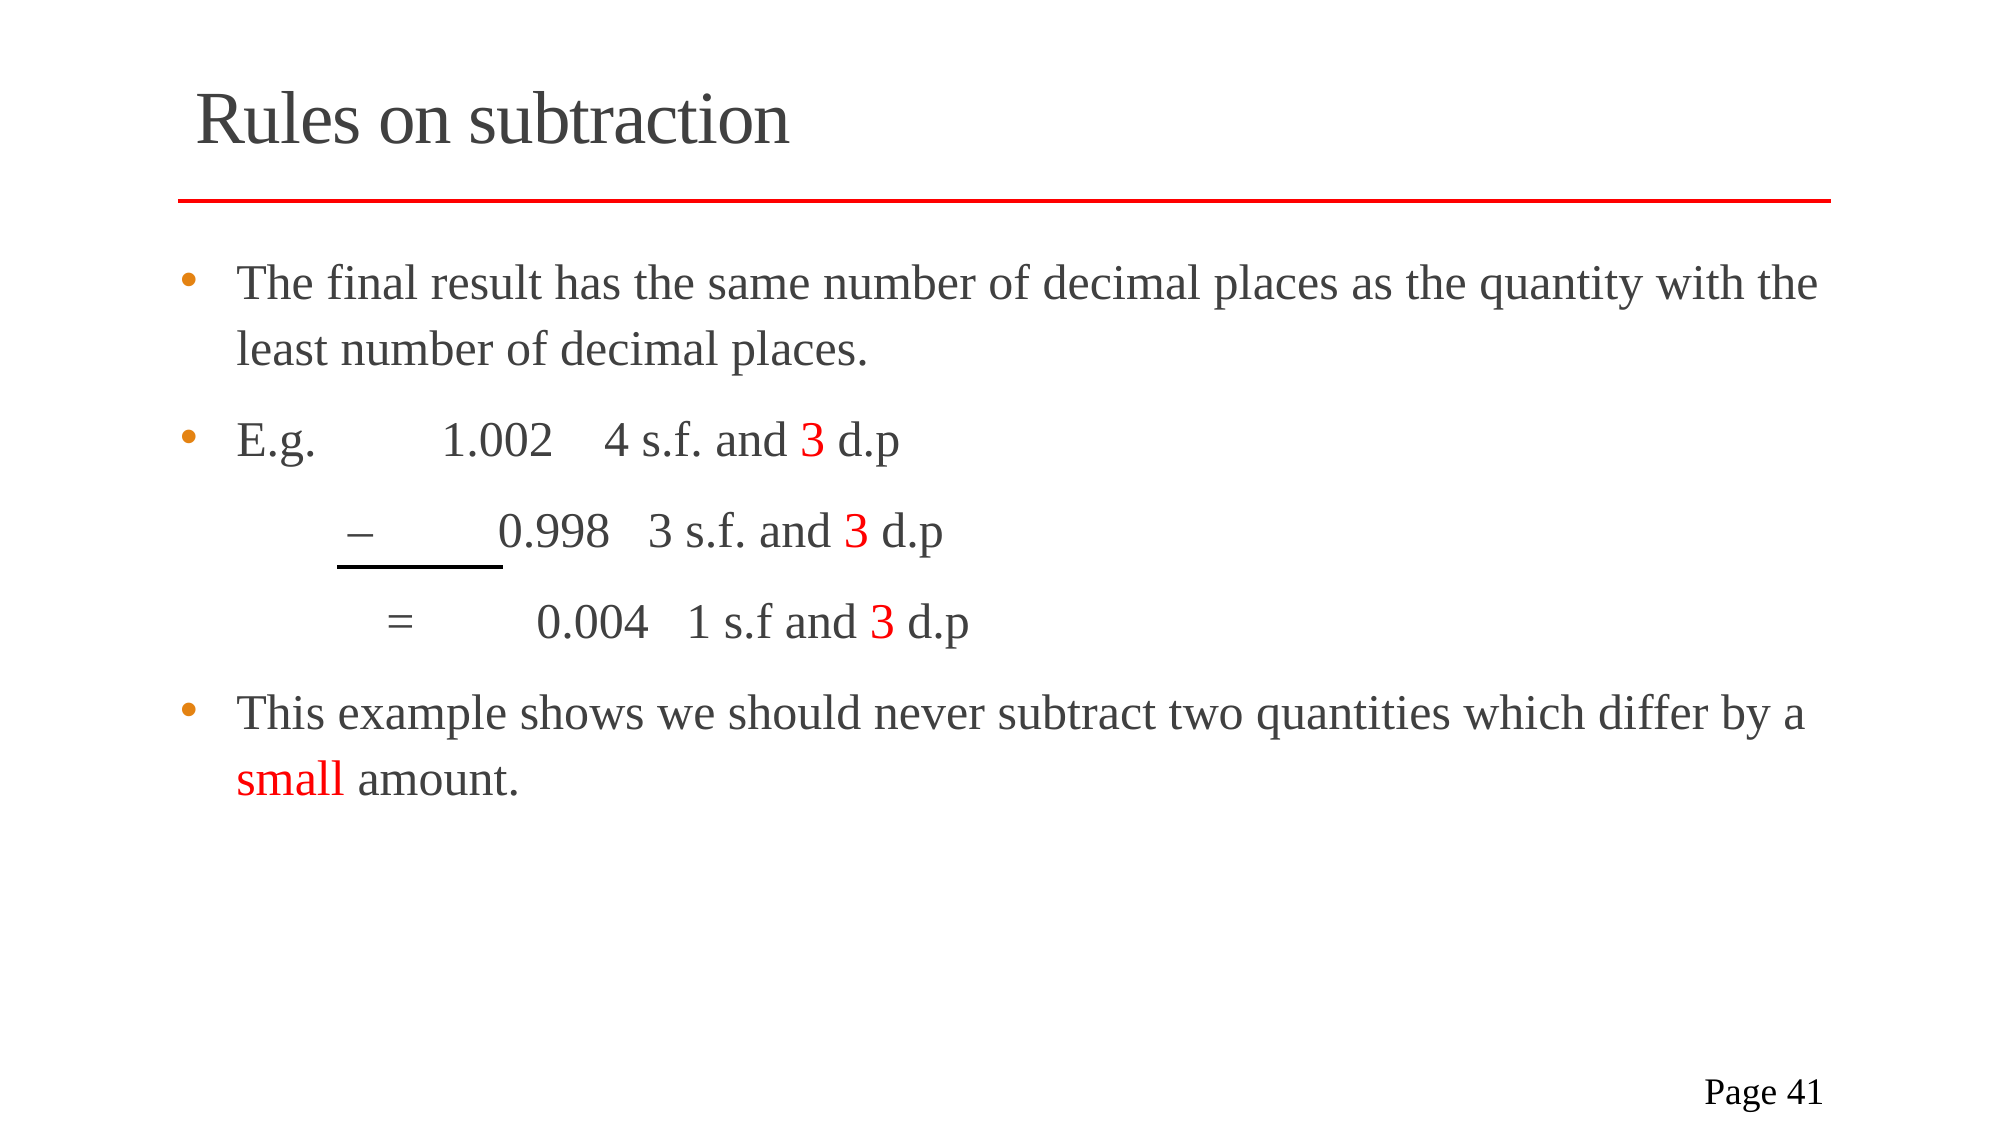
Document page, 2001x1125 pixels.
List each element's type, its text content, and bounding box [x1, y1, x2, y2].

list The final result has the same number of decimal places as the quantity with the least number of decimal places. E.g. 1.002 4 s.f. and 3 d.p – 0.998 3 s.f. and 3 d.p = 0.004 1 s.f and 3 d.p This example shows we should never subtract two quantities which differ by a small amount. [180, 236, 1834, 1004]
slide_number Page 41 [1624, 1059, 1840, 1120]
title Rules on subtraction [180, 47, 1830, 195]
